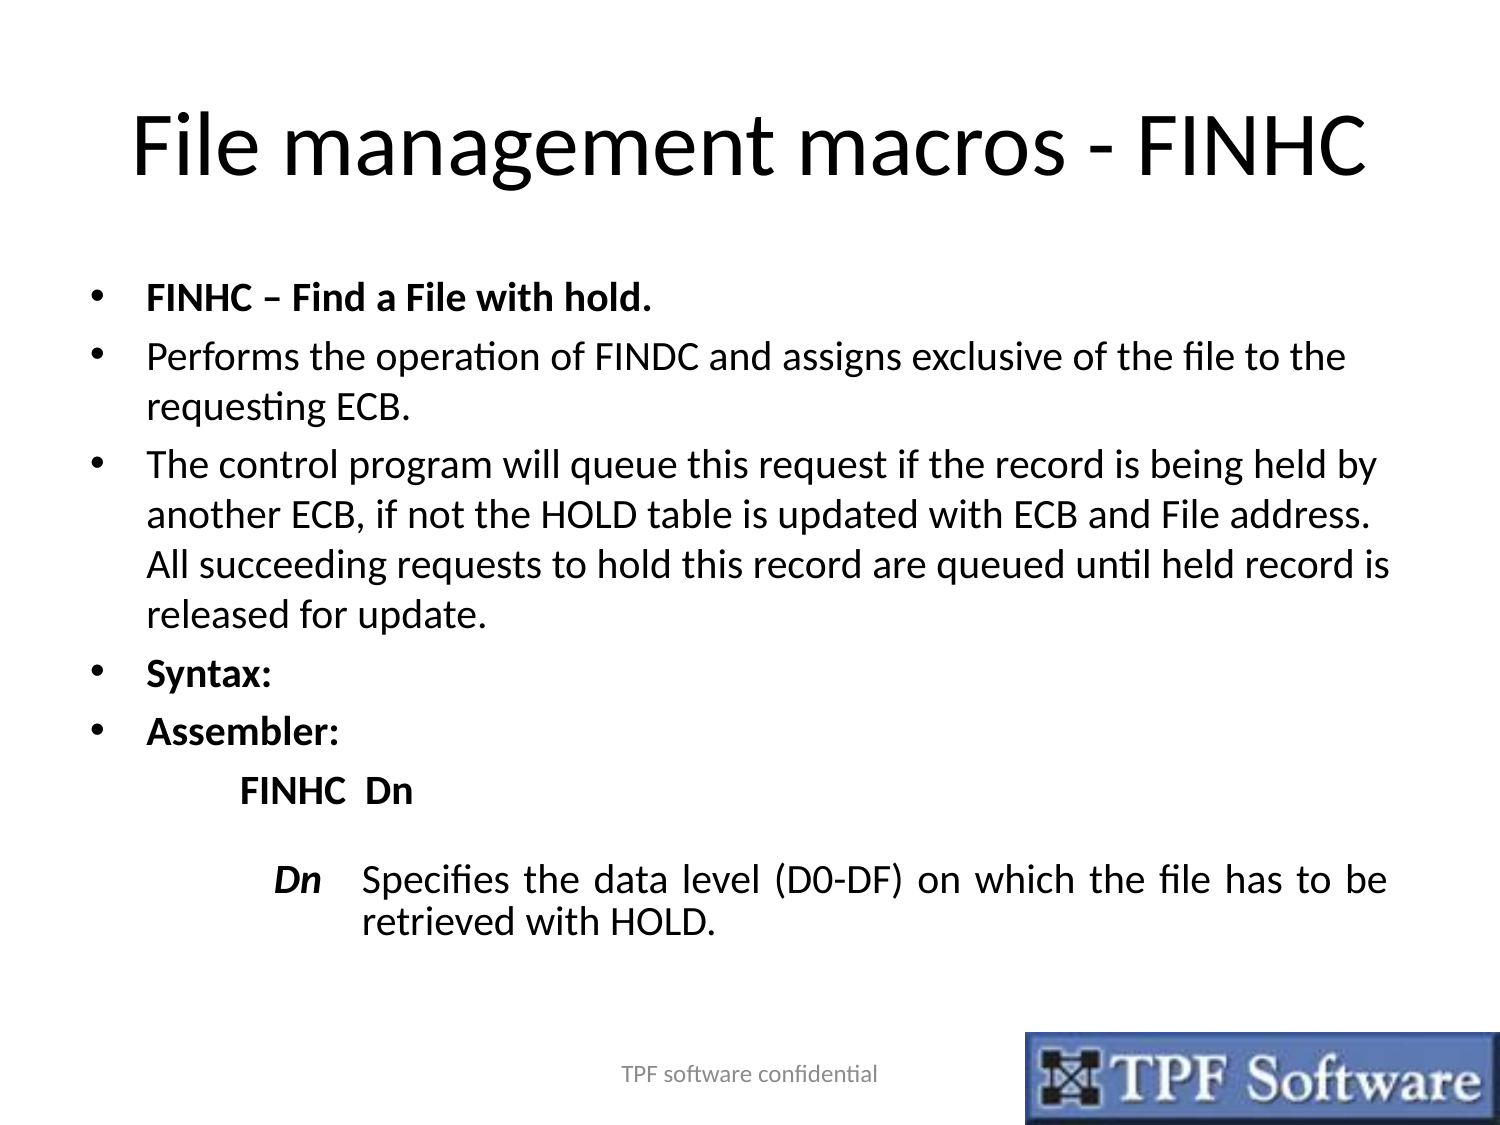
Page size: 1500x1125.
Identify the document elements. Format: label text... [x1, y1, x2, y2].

table_header Specifies the data level (D0-DF) on which the file has to be retrieved with HOLD. [351, 863, 1400, 950]
table_header Dn [113, 863, 351, 950]
picture [1024, 1032, 1500, 1125]
list FINHC – Find a File with hold. Performs the operation of FINDC and assigns exclusive of the file to the requesting ECB. The control program will queue this request if the record is being held by another ECB, if not the HOLD table is updated with ECB and File address. All succeeding requests to hold this record are queued until held record is released for update. Syntax: Assembler: FINHC Dn [75, 262, 1425, 1005]
footer TPF software confidential [512, 1042, 988, 1103]
title File management macros - FINHC [75, 45, 1425, 233]
